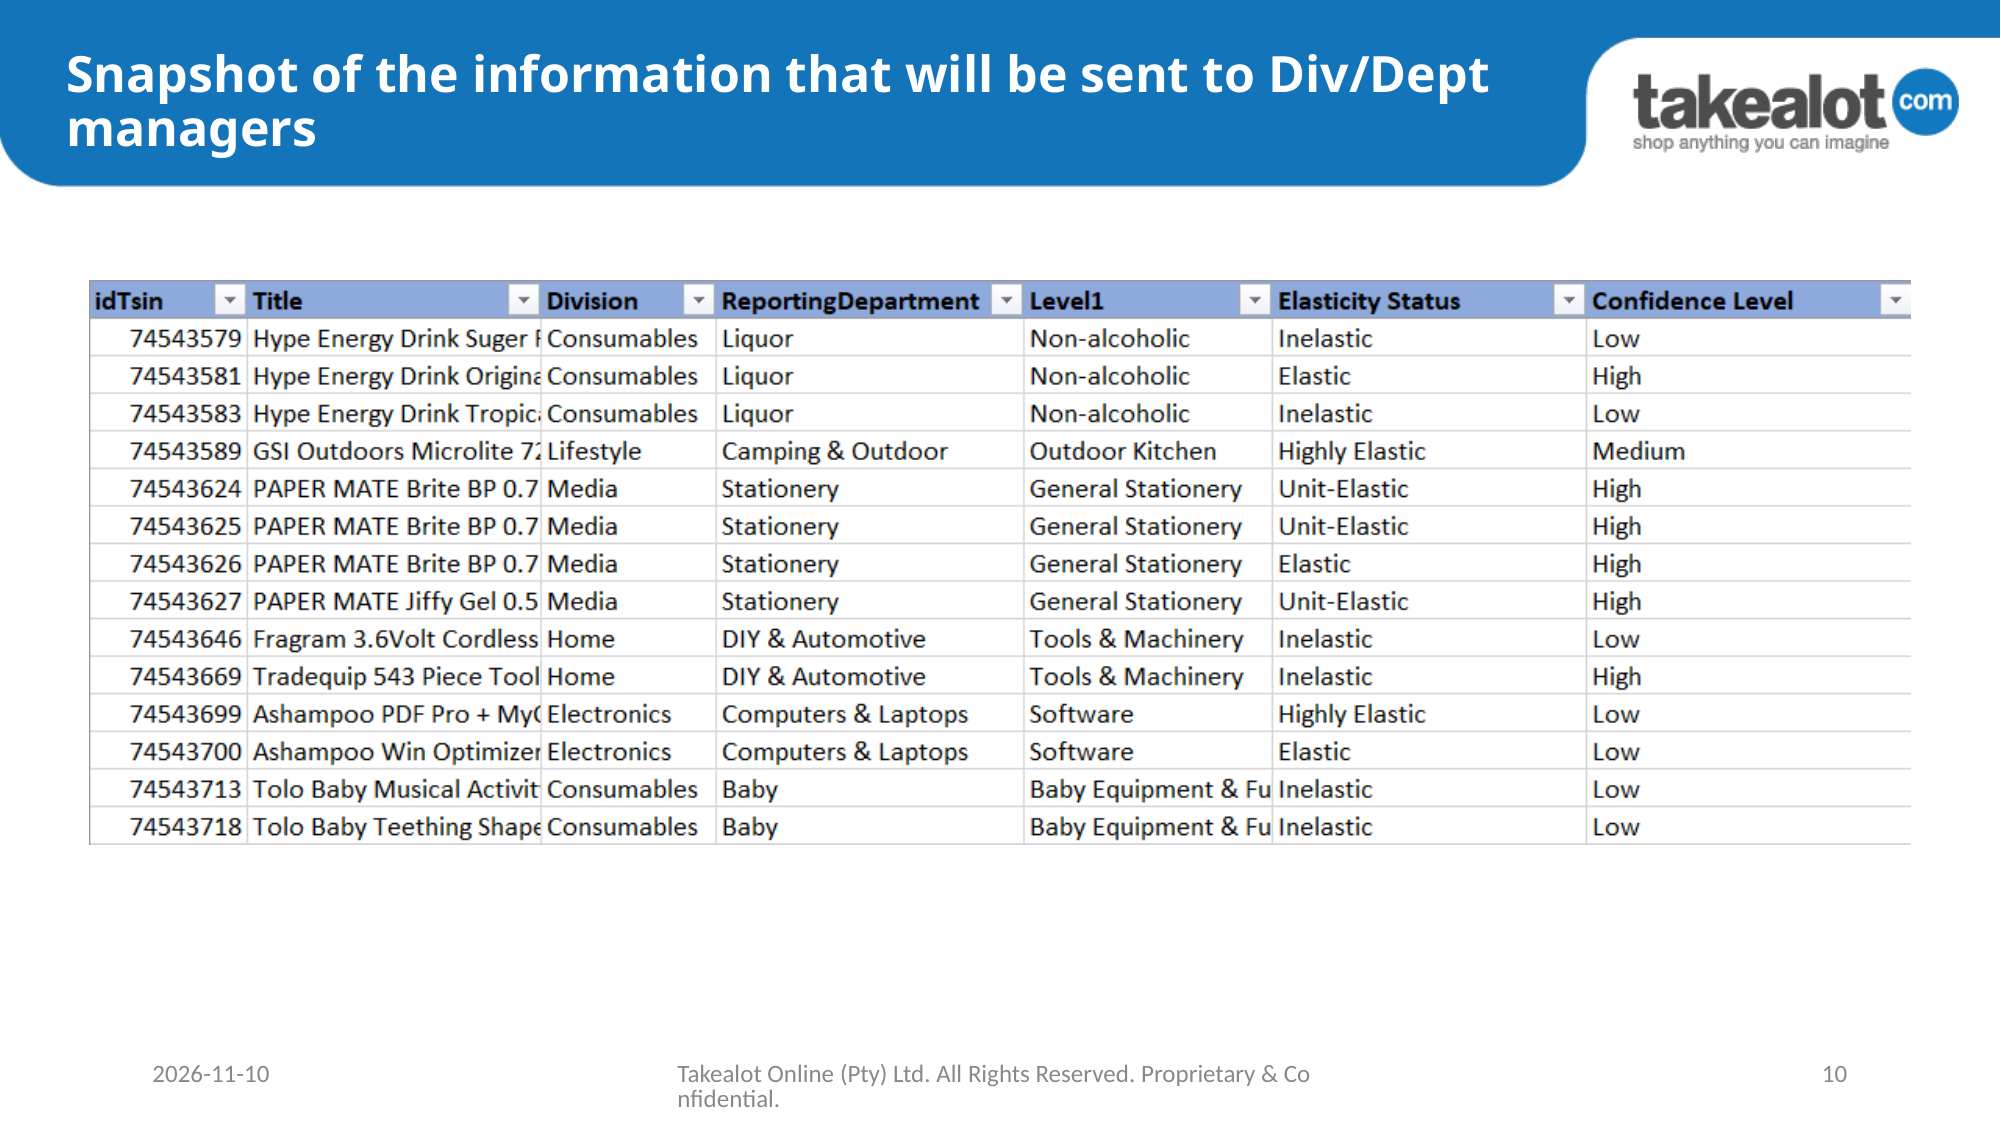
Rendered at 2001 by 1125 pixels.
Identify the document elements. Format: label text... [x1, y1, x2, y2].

slide_number 10 [1412, 1042, 1863, 1103]
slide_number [137, 1042, 588, 1103]
footer Takealot Online (Pty) Ltd. All Rights Reserved. Proprietary & Confidential. [662, 1042, 1338, 1103]
picture [0, 0, 2000, 197]
picture [88, 280, 1912, 845]
text_box Snapshot of the information that will be sent to Div/Dept managers [51, 51, 1592, 155]
